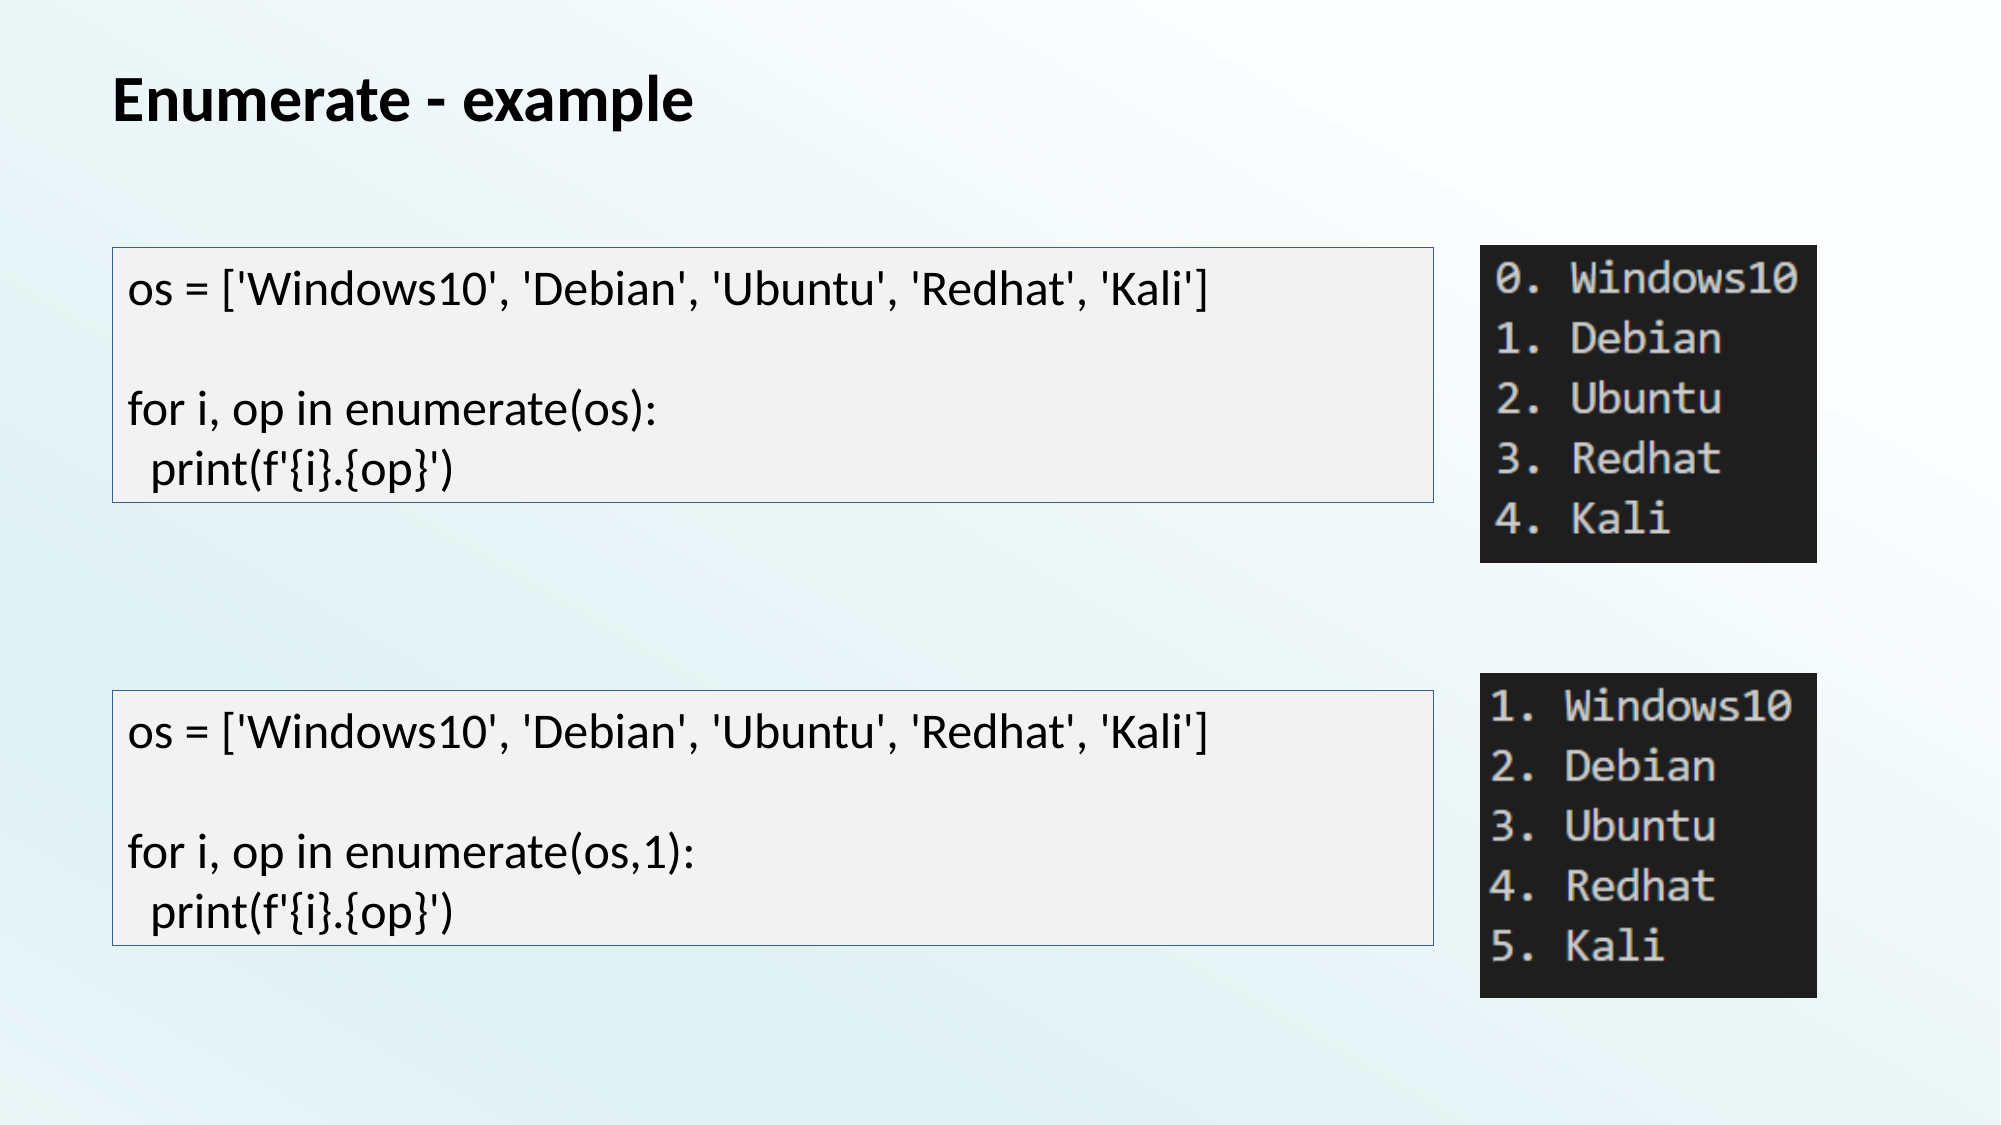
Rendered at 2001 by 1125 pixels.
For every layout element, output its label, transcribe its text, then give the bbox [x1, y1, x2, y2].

title Enumerate - example [112, 55, 1888, 135]
text_box os = ['Windows10', 'Debian', 'Ubuntu', 'Redhat', 'Kali'] for i, op in enumerate(os,1): print(f'{i}.{op}') [112, 690, 1434, 946]
picture [0, 0, 2000, 1125]
text_box os = ['Windows10', 'Debian', 'Ubuntu', 'Redhat', 'Kali'] for i, op in enumerate(os): print(f'{i}.{op}') [112, 247, 1434, 503]
